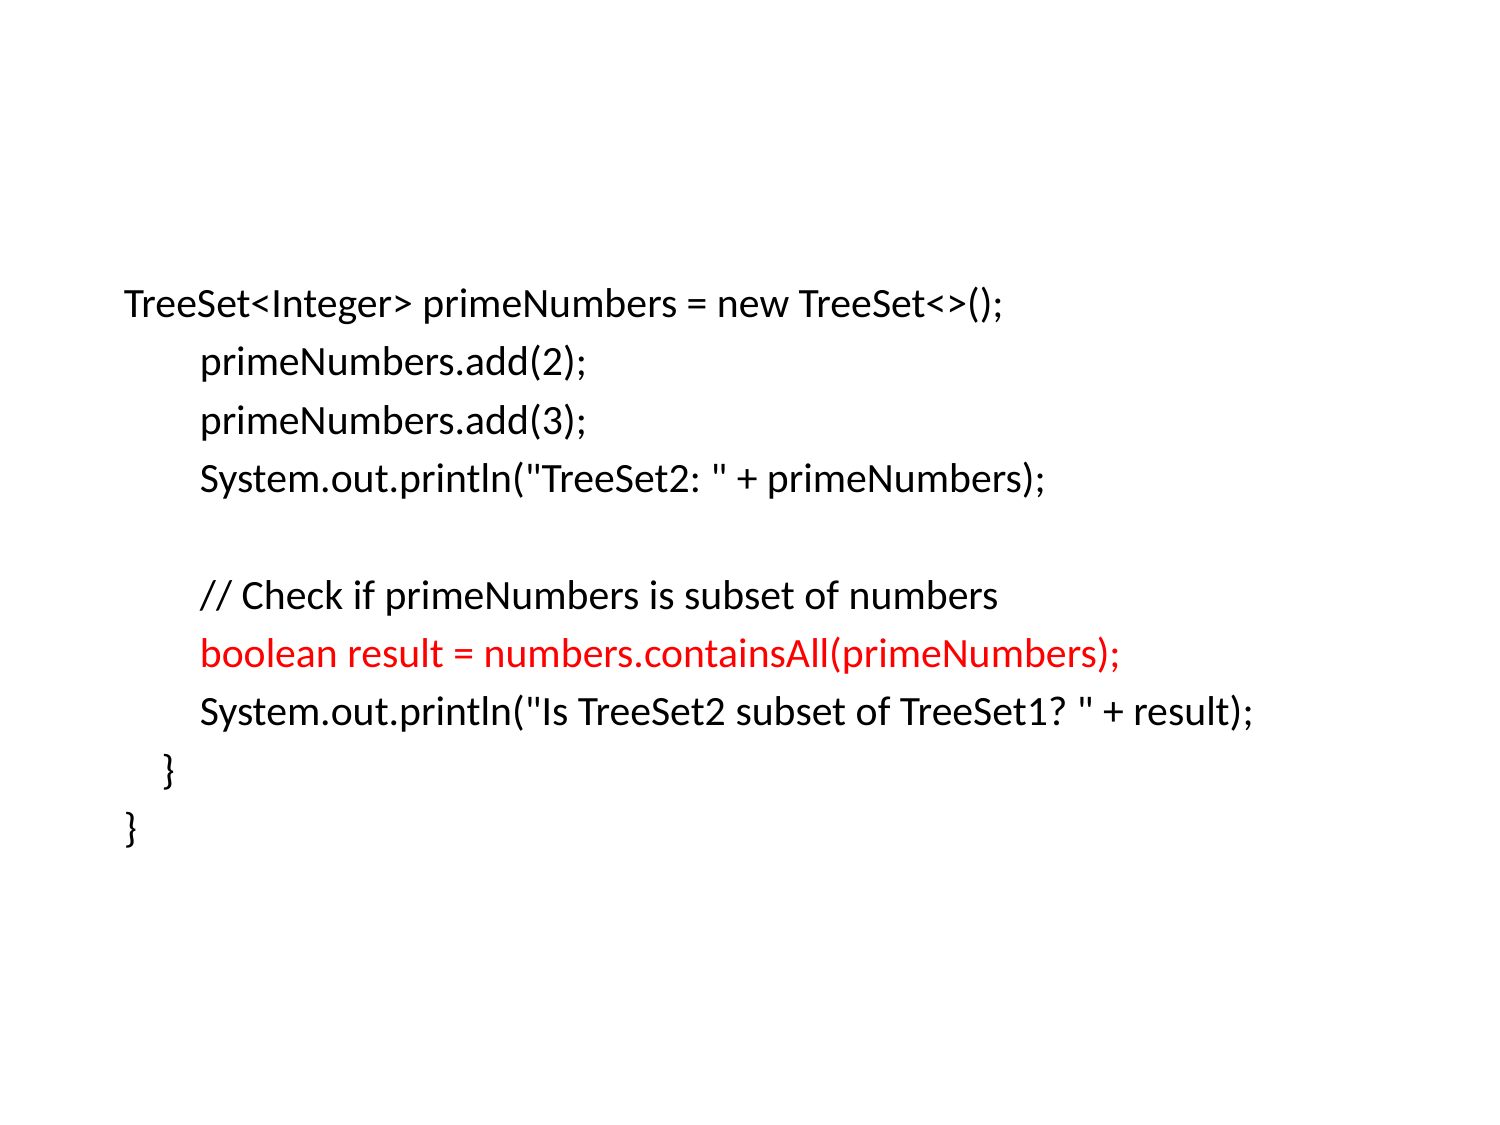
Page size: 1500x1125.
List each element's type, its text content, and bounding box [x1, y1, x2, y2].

list TreeSet<Integer> primeNumbers = new TreeSet<>(); primeNumbers.add(2); primeNumbers.add(3); System.out.println("TreeSet2: " + primeNumbers); // Check if primeNumbers is subset of numbers boolean result = numbers.containsAll(primeNumbers); System.out.println("Is TreeSet2 subset of TreeSet1? " + result); } } [108, 209, 1459, 953]
